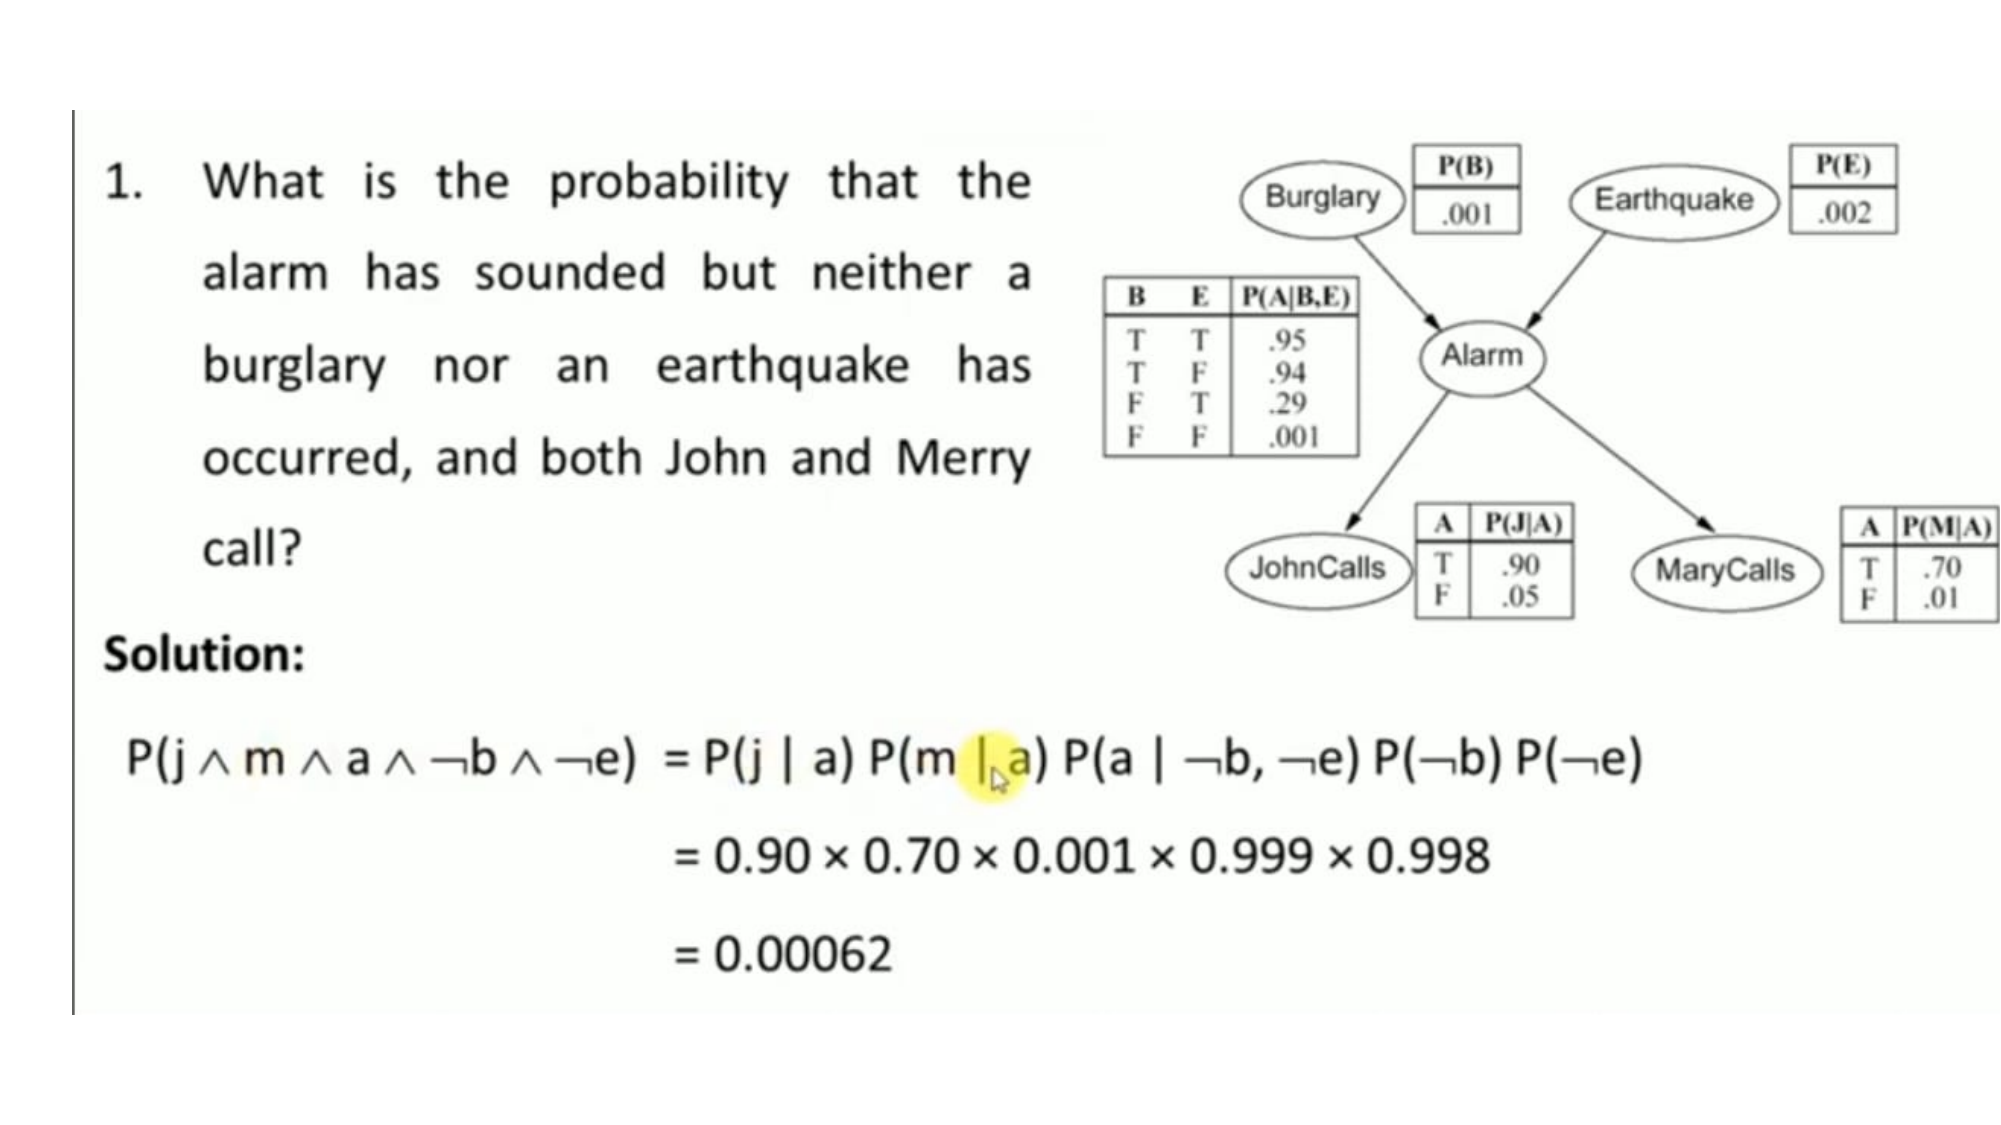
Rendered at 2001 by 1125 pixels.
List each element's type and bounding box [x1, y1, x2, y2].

list [72, 110, 2000, 1015]
